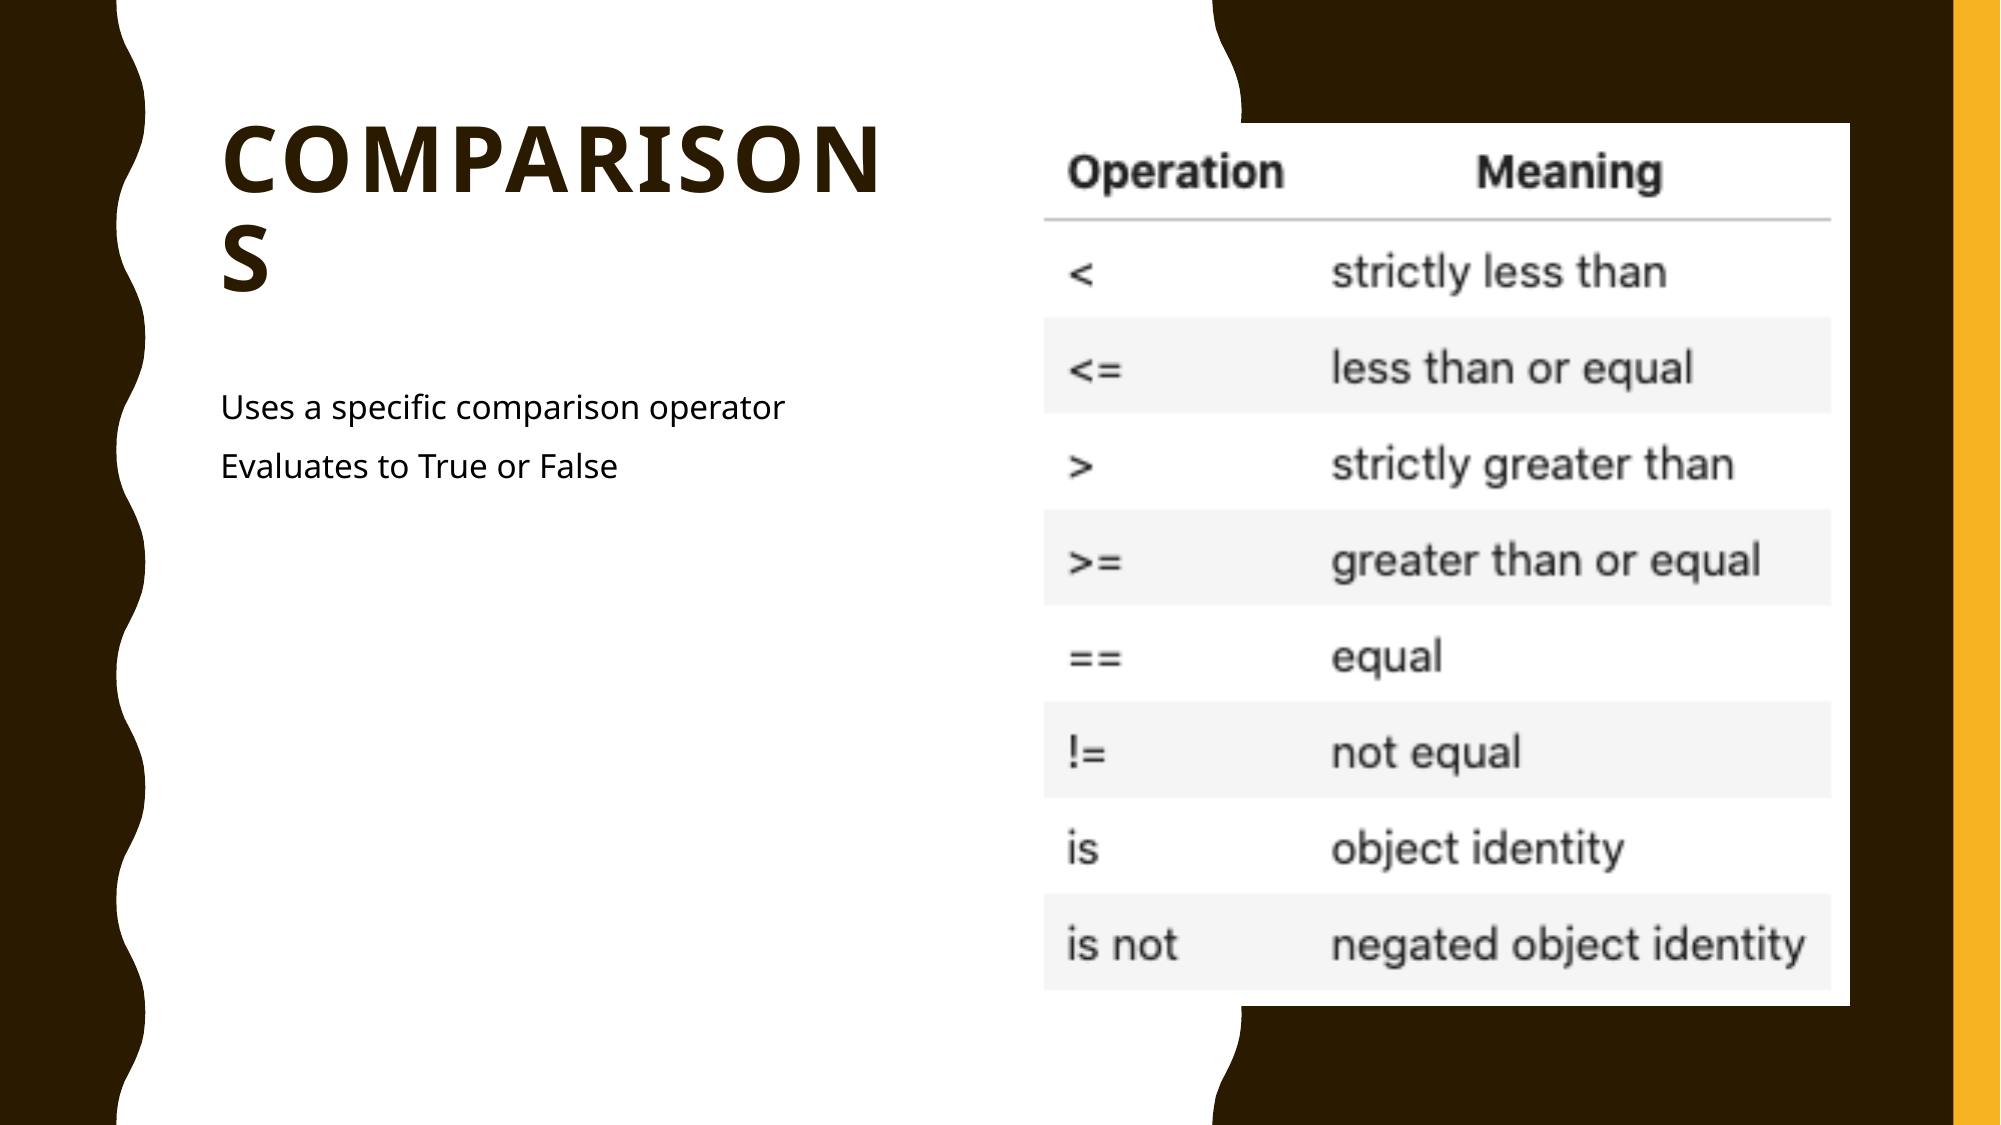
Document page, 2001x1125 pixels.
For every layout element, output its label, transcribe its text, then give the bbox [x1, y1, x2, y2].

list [1000, 123, 1850, 1006]
text_box [0, 0, 146, 1125]
list Uses a specific comparison operator Evaluates to True or False [205, 375, 922, 965]
text_box [1952, 0, 2000, 1125]
title Comparisons [205, 105, 921, 323]
